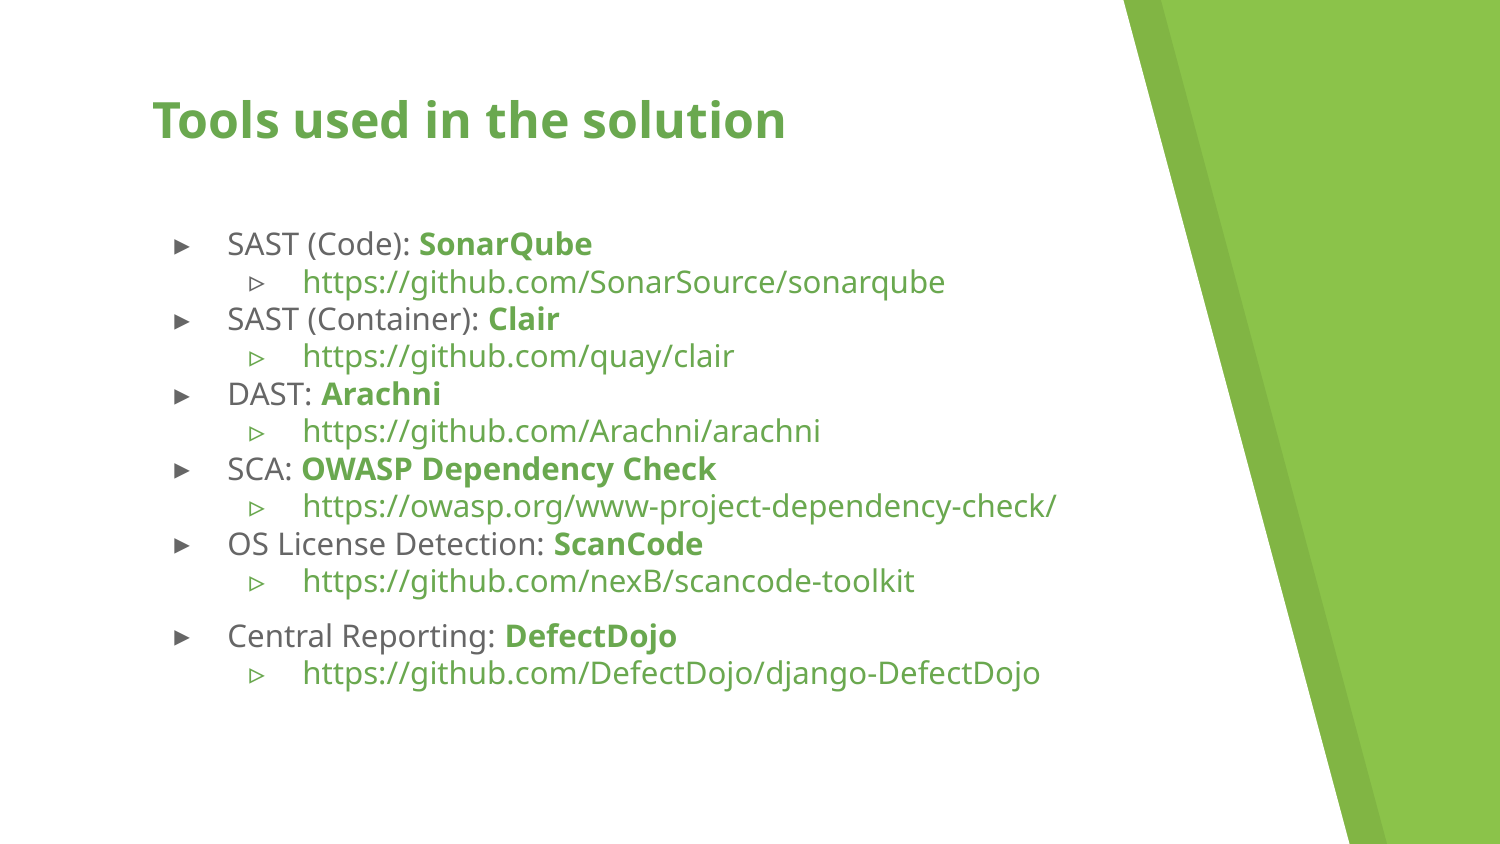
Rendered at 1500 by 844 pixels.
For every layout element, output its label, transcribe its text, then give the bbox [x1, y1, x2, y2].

list Central Reporting: DefectDojo https://github.com/DefectDojo/django-DefectDojo [137, 601, 1344, 816]
list SAST (Code): SonarQube https://github.com/SonarSource/sonarqube SAST (Container): Clair https://github.com/quay/clair DAST: Arachni https://github.com/Arachni/arachni SCA: OWASP Dependency Check https://owasp.org/www-project-dependency-check/ OS License Detection: ScanCode https://github.com/nexB/scancode-toolkit [137, 209, 1344, 601]
title Tools used in the solution [137, 84, 1011, 164]
